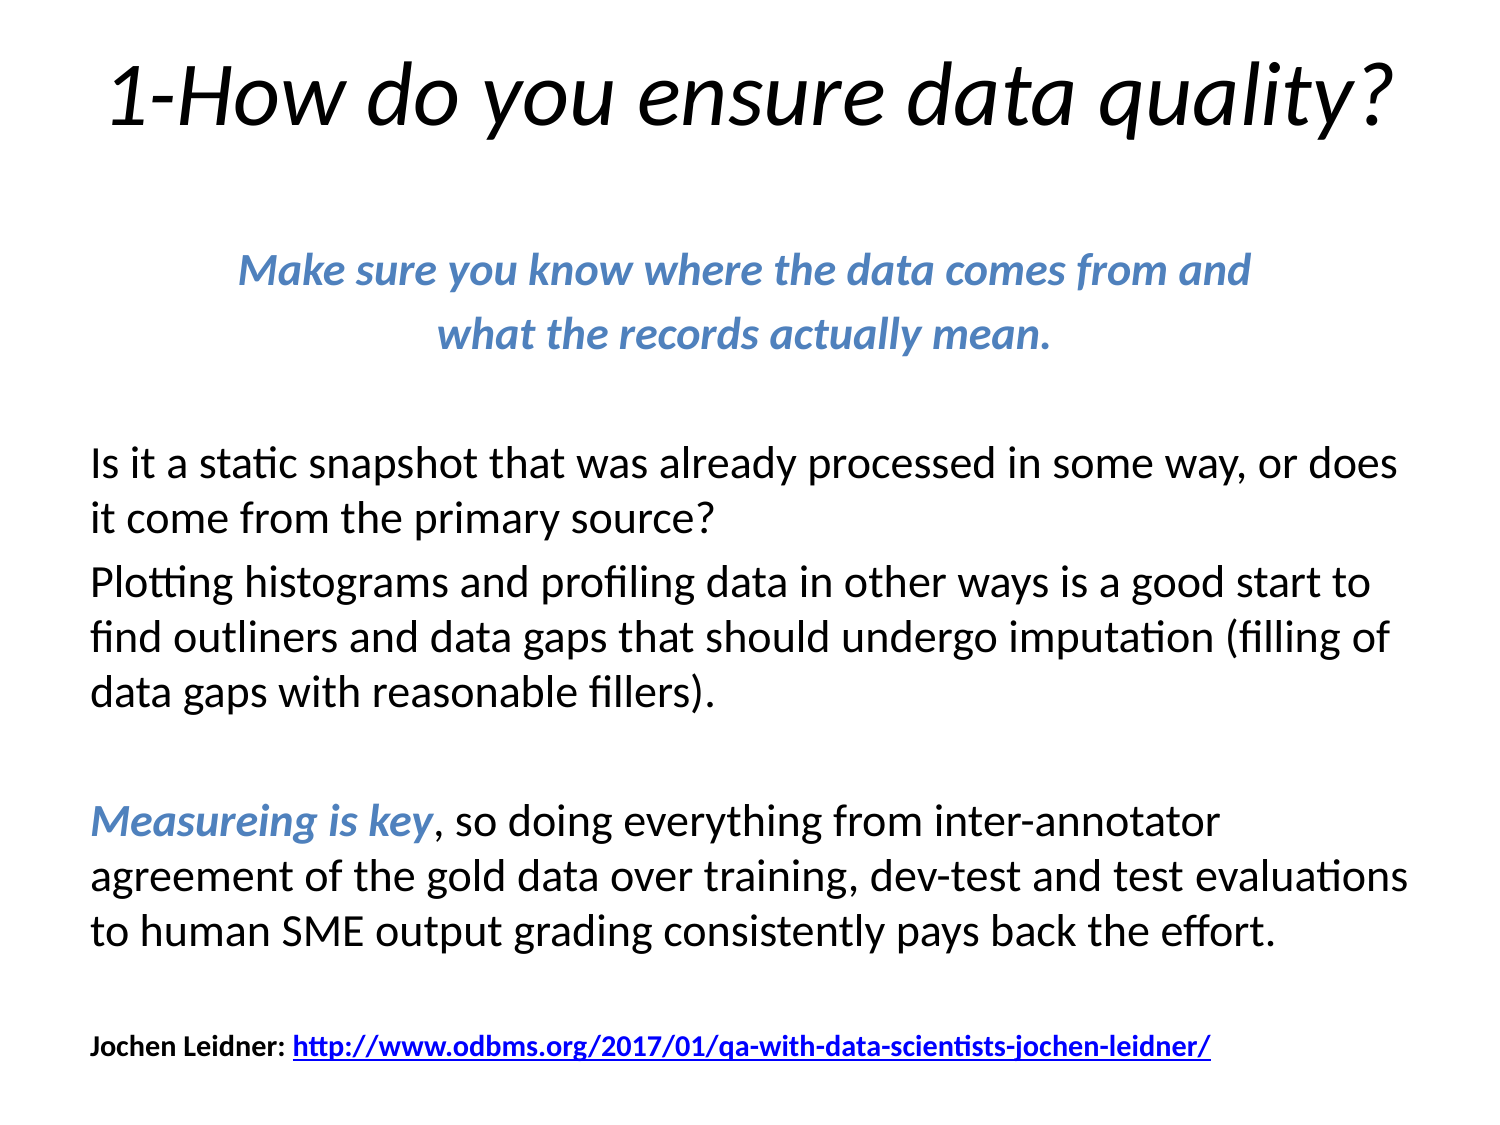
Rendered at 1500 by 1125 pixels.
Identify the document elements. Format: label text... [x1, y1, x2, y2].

title 1-How do you ensure data quality? [75, 0, 1425, 183]
list Make sure you know where the data comes from and what the records actually mean. Is it a static snapshot that was already processed in some way, or does it come from the primary source? Plotting histograms and profiling data in other ways is a good start to find outliners and data gaps that should undergo imputation (filling of data gaps with reasonable fillers). Measureing is key, so doing everything from inter-annotator agreement of the gold data over training, dev-test and test evaluations to human SME output grading consistently pays back the effort. Jochen Leidner: http://www.odbms.org/2017/01/qa-with-data-scientists-jochen-leidner/ [75, 231, 1425, 1106]
